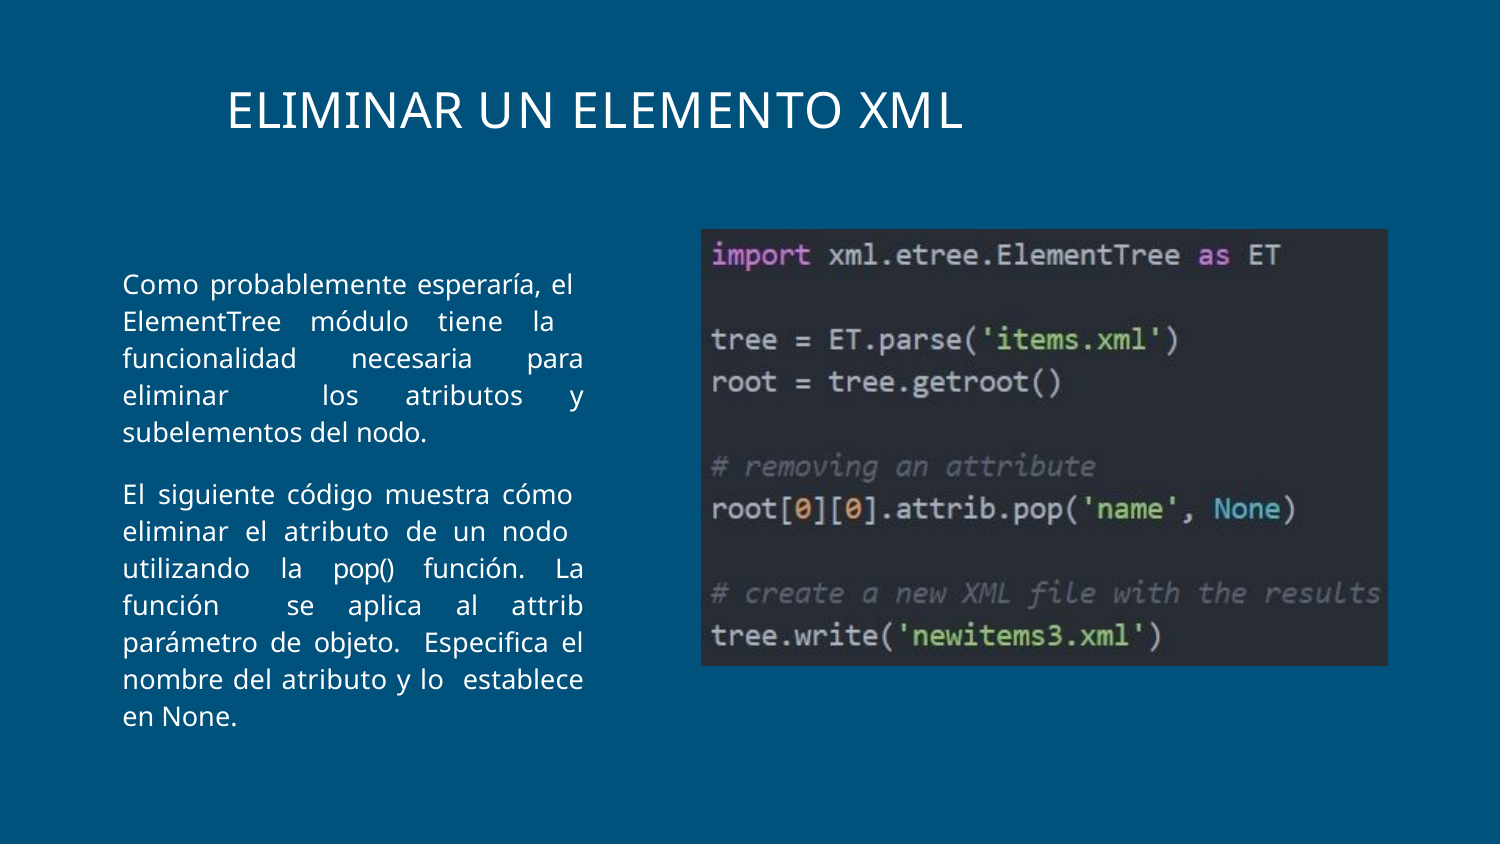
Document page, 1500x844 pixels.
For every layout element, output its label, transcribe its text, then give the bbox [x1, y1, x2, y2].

title ELIMINAR UN ELEMENTO XML [224, 0, 1000, 139]
picture [702, 230, 1387, 665]
text_box Como probablemente esperaría, el ElementTree módulo tiene la funcionalidad necesaria para eliminar los atributos y subelementos del nodo. El siguiente código muestra cómo eliminar el atributo de un nodo utilizando la pop() función. La función se aplica al attrib parámetro de objeto. Especiﬁca el nombre del atributo y lo establece en None. [120, 260, 585, 733]
